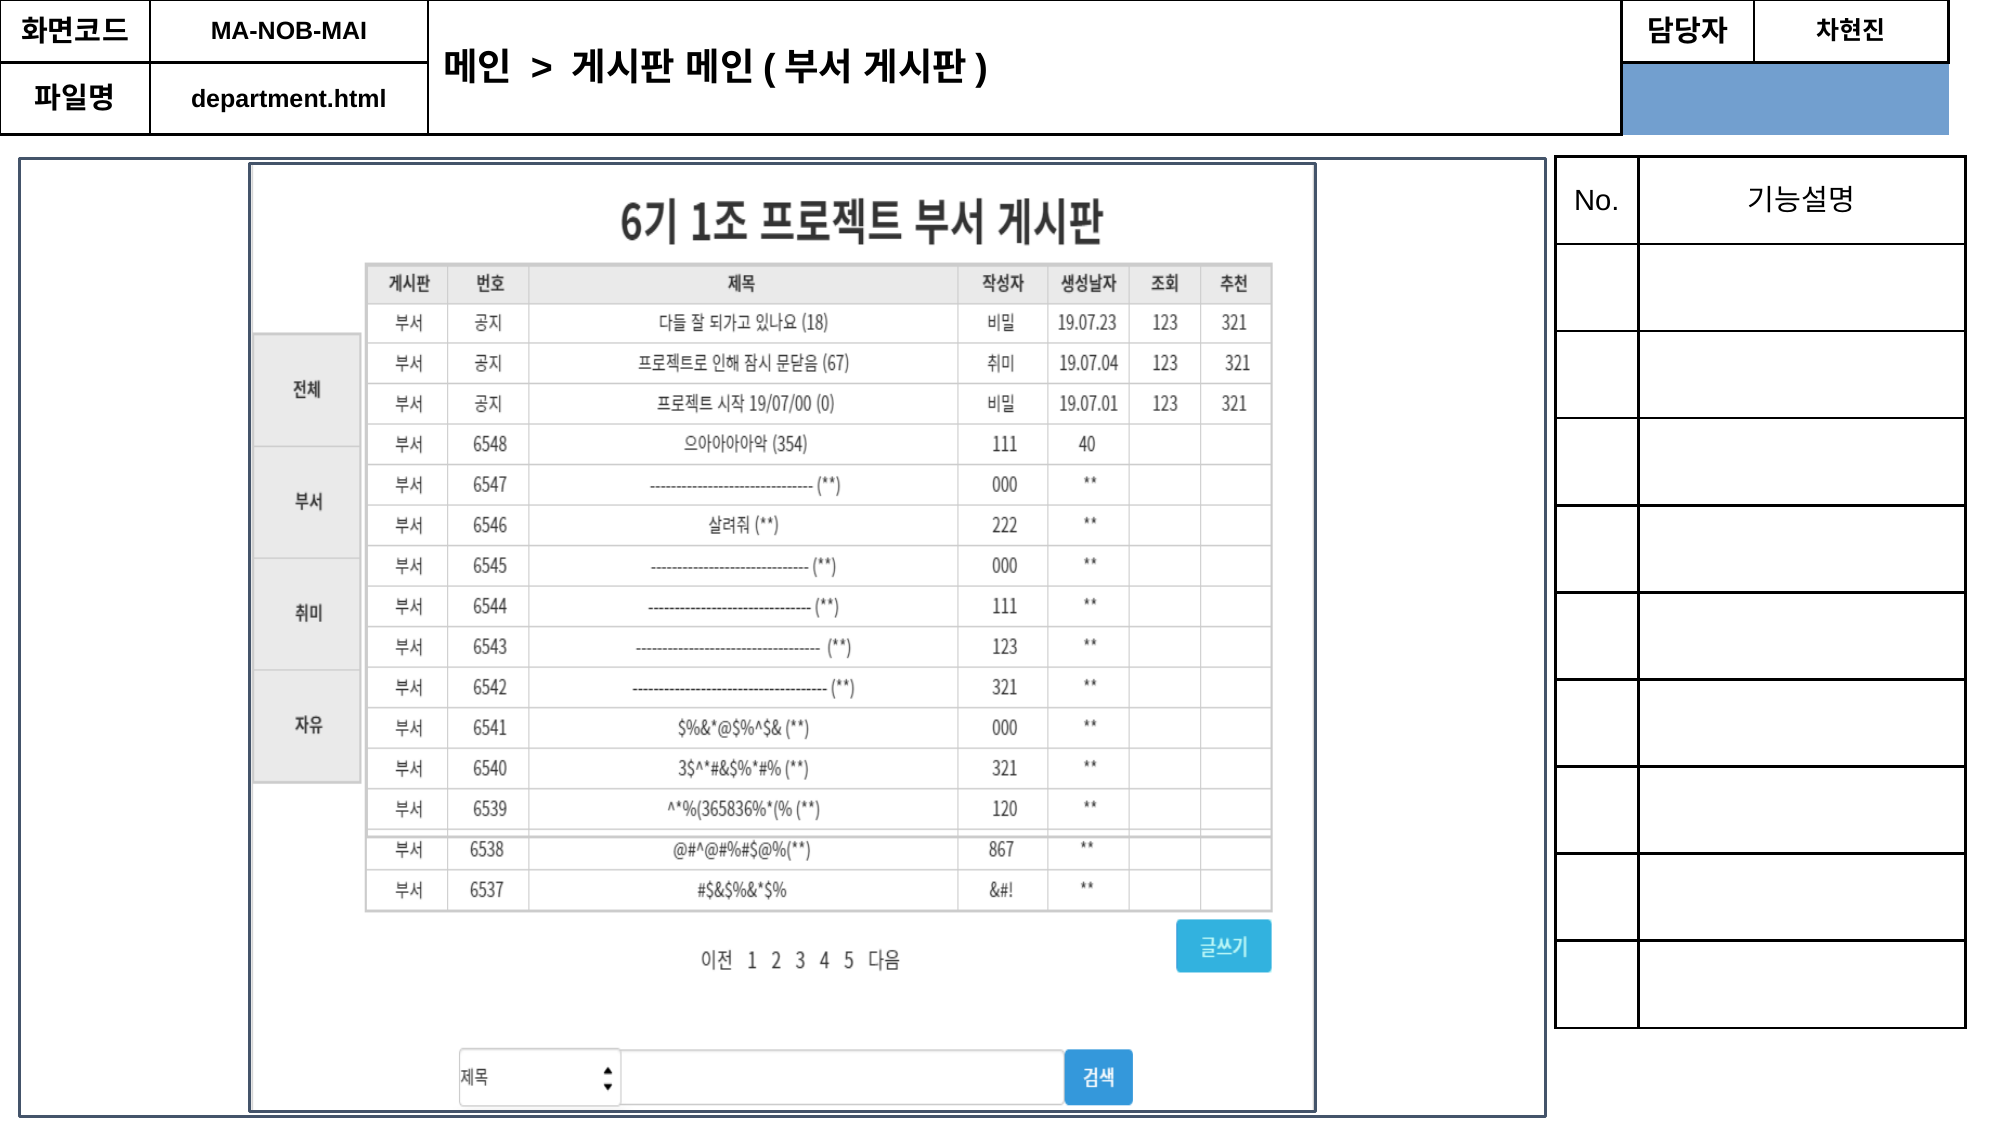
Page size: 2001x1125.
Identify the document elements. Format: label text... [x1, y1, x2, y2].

table_cell [1640, 332, 1964, 417]
table_cell [1557, 507, 1637, 591]
table_cell [1557, 594, 1637, 678]
table_header 화면코드 [1, 1, 149, 61]
table_cell [1640, 768, 1964, 852]
table_header MA-NOB-MAI [151, 1, 427, 61]
table_cell [1640, 594, 1964, 678]
table_cell [1640, 419, 1964, 504]
table_header 차현진 [1755, 1, 1947, 61]
table_cell [1557, 419, 1637, 504]
table_header No. [1557, 158, 1637, 243]
table_cell [1557, 332, 1637, 417]
table_cell [1640, 681, 1964, 765]
table_cell department.html [151, 64, 427, 133]
table_cell [1557, 855, 1637, 939]
picture [250, 165, 1315, 1111]
table_cell [1640, 942, 1964, 1027]
table_cell [1640, 507, 1964, 591]
table_header 기능설명 [1640, 158, 1964, 243]
table_cell [1640, 855, 1964, 939]
table_header 담당자 [1623, 1, 1753, 61]
table_cell [1557, 768, 1637, 852]
table_cell 파일명 [1, 64, 149, 133]
text_box [19, 158, 1546, 1117]
table_cell [1557, 245, 1637, 330]
table_header 메인 > 게시판 메인(부서 게시판) [429, 1, 1620, 133]
table_cell [1557, 681, 1637, 765]
table_cell [1557, 942, 1637, 1027]
table_cell [1640, 245, 1964, 330]
